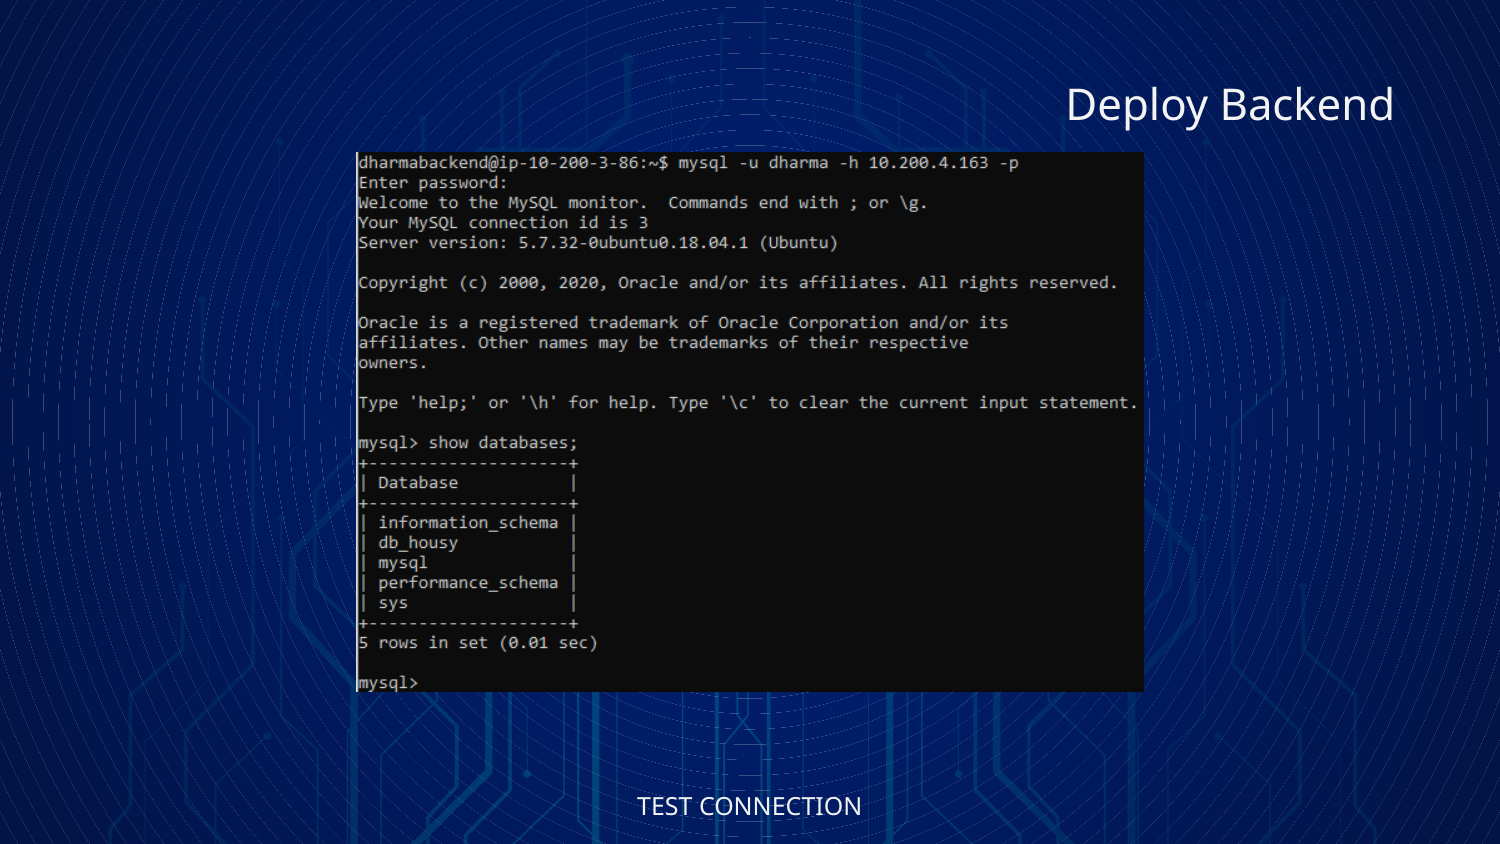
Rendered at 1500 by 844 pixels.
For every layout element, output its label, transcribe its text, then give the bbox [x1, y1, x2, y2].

picture [108, 0, 1392, 844]
subtitle TEST CONNECTION [383, 775, 1116, 844]
title Deploy Backend [431, 62, 1411, 147]
